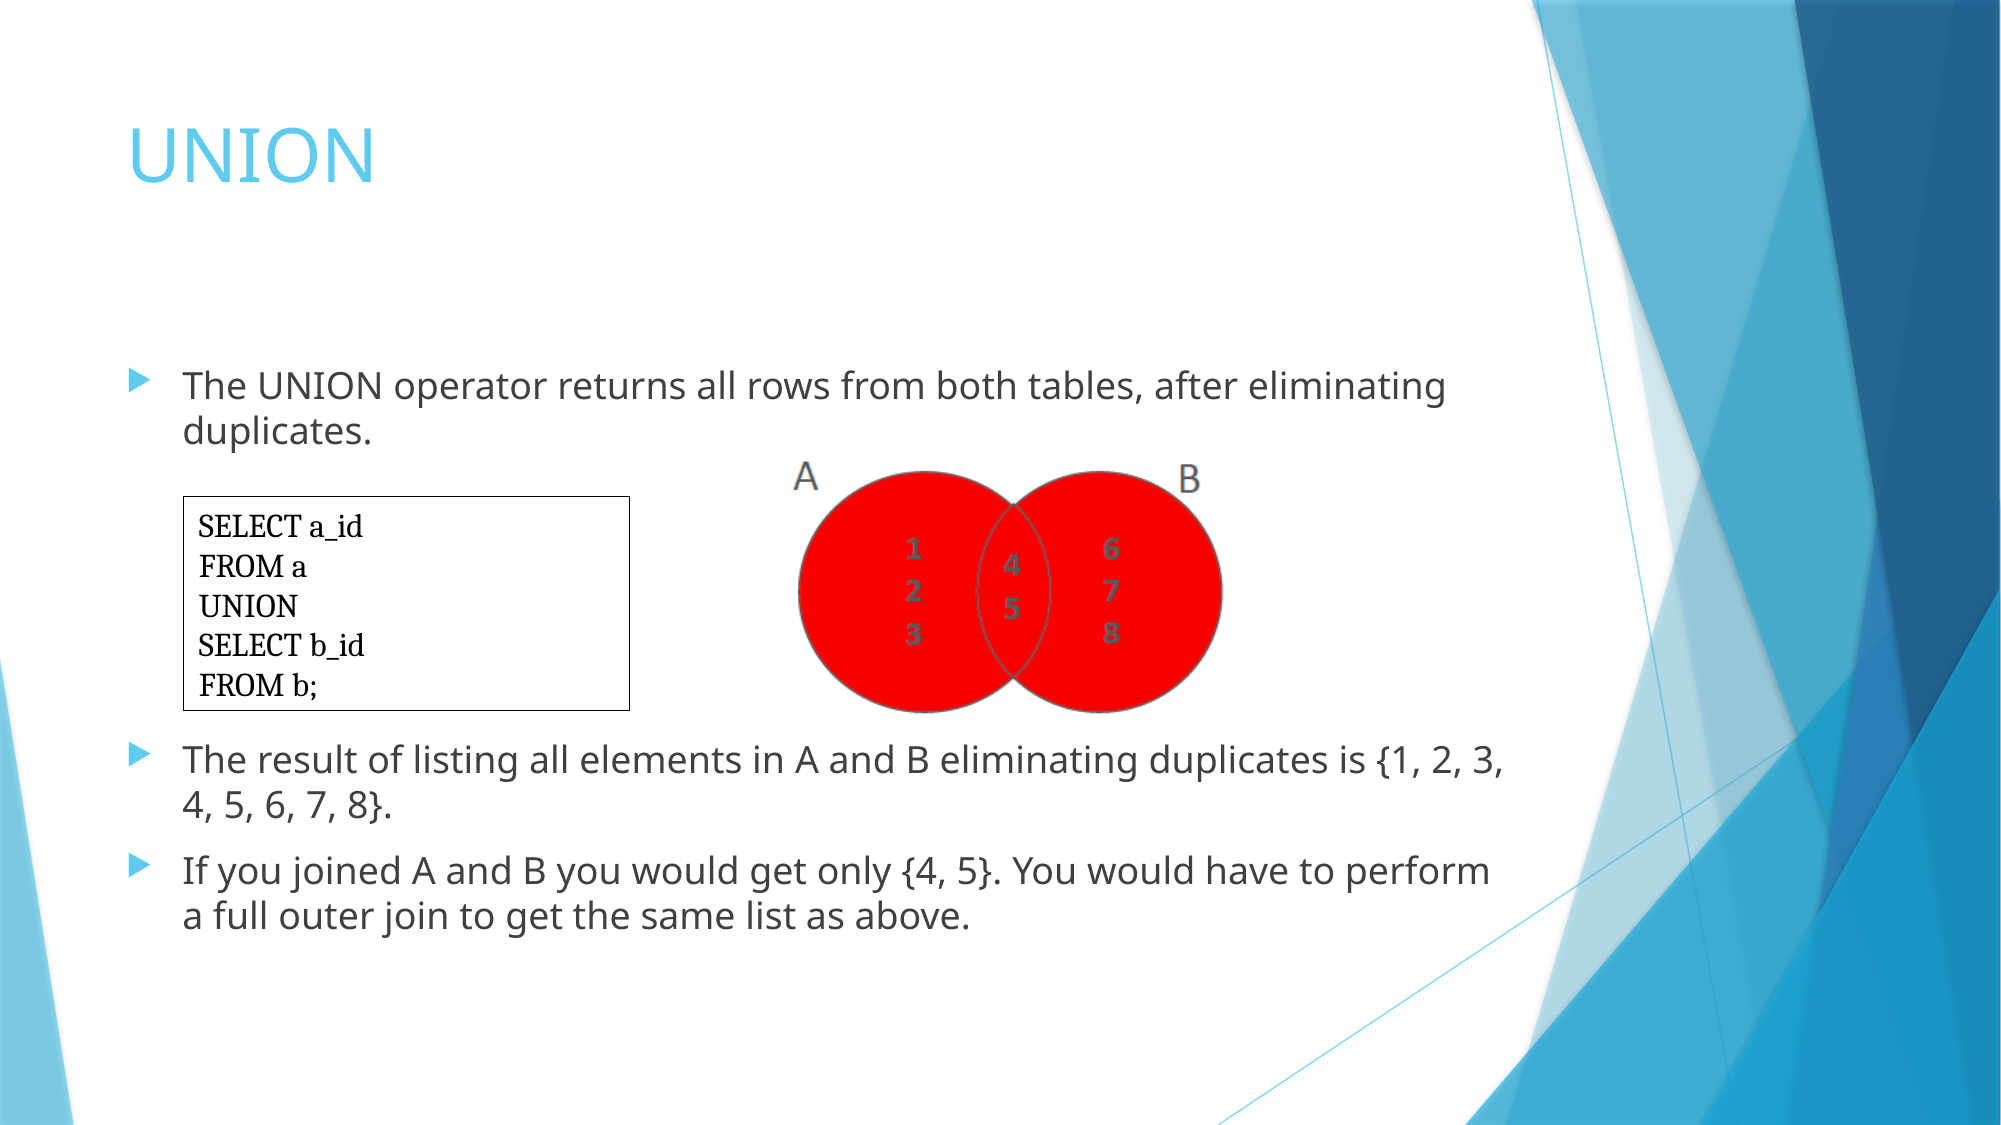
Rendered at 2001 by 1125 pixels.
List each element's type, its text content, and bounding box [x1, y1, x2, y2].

title UNION [111, 99, 1522, 317]
text_box SELECT a_id FROM a UNION SELECT b_id FROM b; [183, 496, 630, 711]
picture [763, 428, 1237, 727]
list The UNION operator returns all rows from both tables, after eliminating duplicates. The result of listing all elements in A and B eliminating duplicates is {1, 2, 3, 4, 5, 6, 7, 8}. If you joined A and B you would get only {4, 5}. You would have to perform a full outer join to get the same list as above. [111, 354, 1522, 992]
